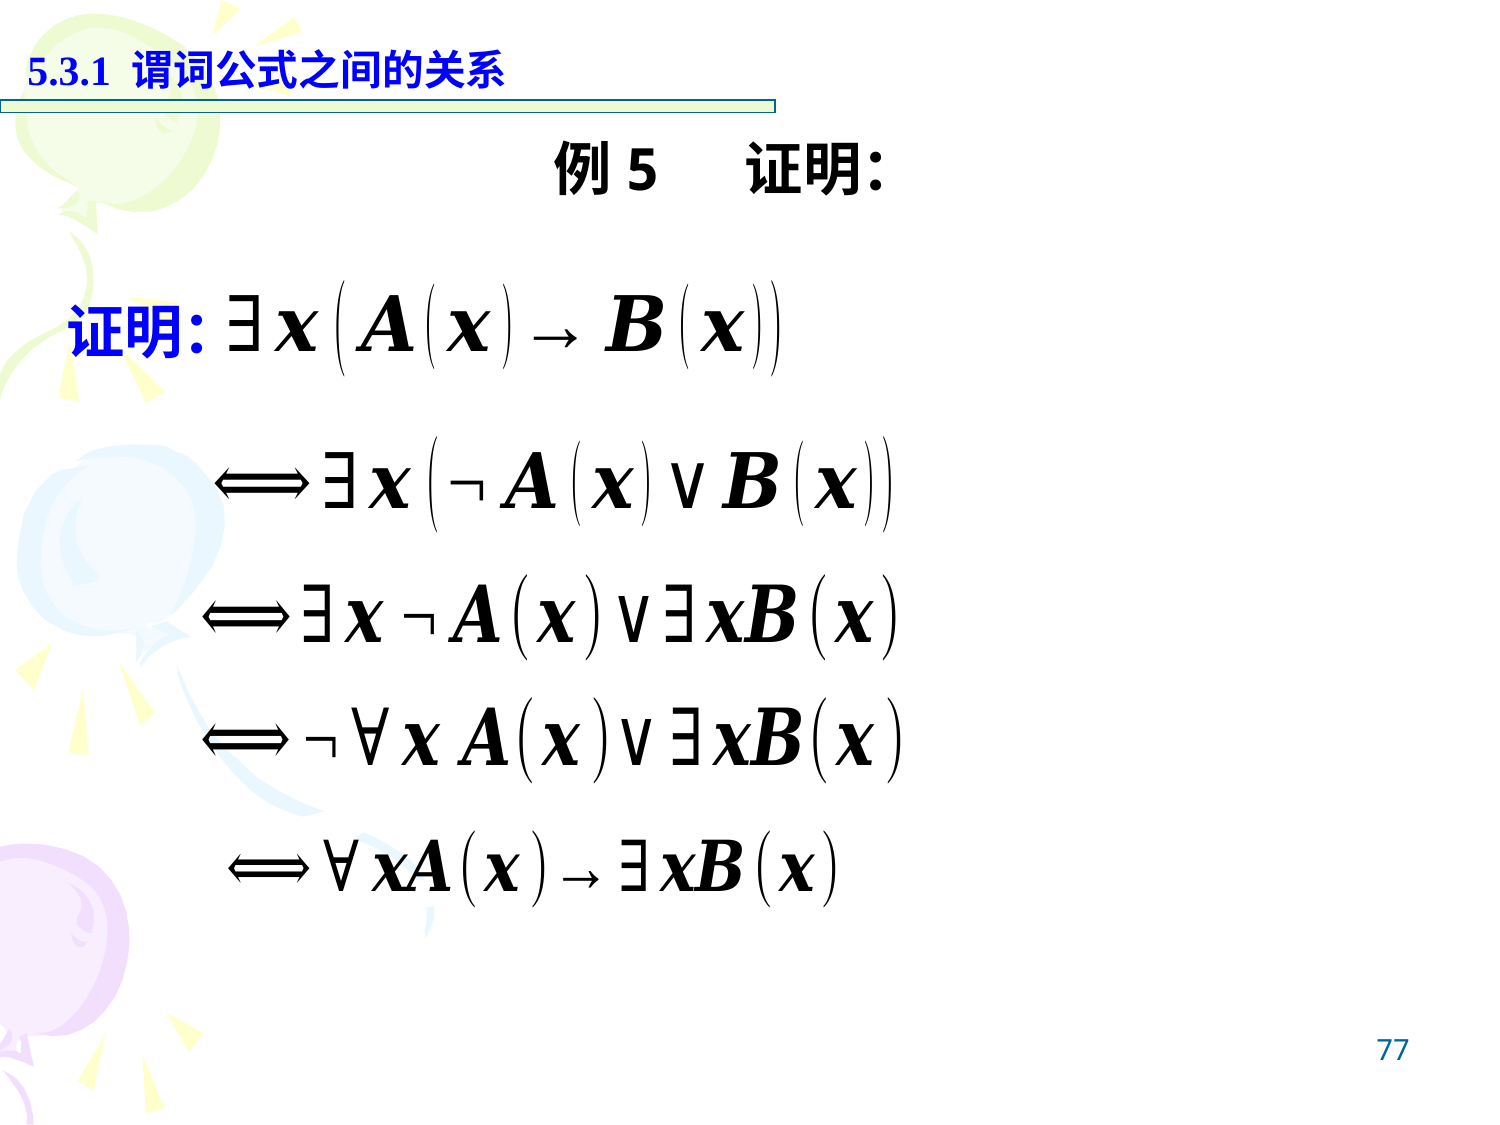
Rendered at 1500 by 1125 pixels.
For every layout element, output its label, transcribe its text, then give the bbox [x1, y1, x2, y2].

slide_number 77 [1074, 1024, 1425, 1100]
text_box [0, 99, 775, 113]
text_box 证明： [51, 287, 257, 373]
text_box 5.3.1 谓词公式之间的关系 [12, 36, 750, 102]
